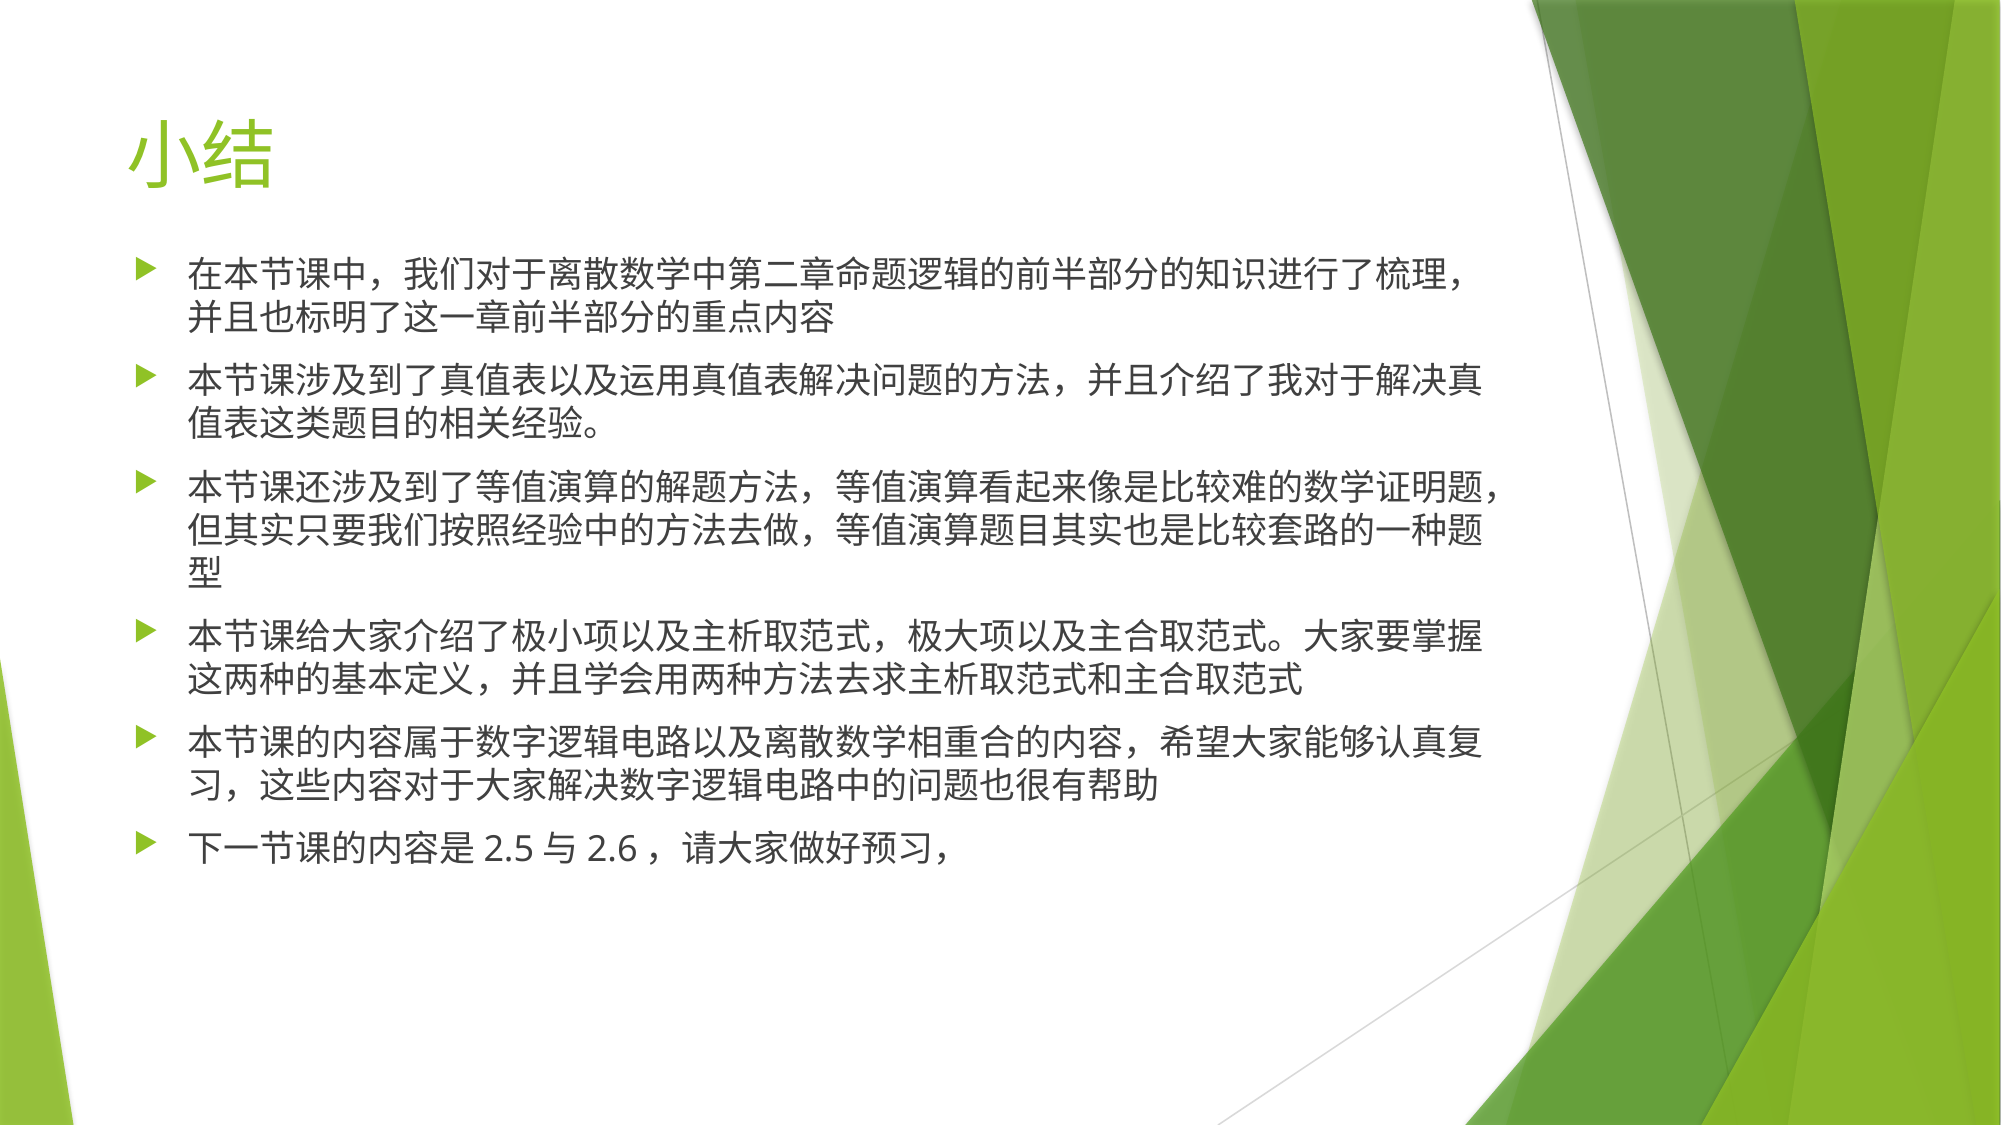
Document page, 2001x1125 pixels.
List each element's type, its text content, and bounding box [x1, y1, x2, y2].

list 在本节课中，我们对于离散数学中第二章命题逻辑的前半部分的知识进行了梳理，并且也标明了这一章前半部分的重点内容 本节课涉及到了真值表以及运用真值表解决问题的方法，并且介绍了我对于解决真值表这类题目的相关经验。 本节课还涉及到了等值演算的解题方法，等值演算看起来像是比较难的数学证明题，但其实只要我们按照经验中的方法去做，等值演算题目其实也是比较套路的一种题型 本节课给大家介绍了极小项以及主析取范式，极大项以及主合取范式。大家要掌握这两种的基本定义，并且学会用两种方法去求主析取范式和主合取范式 本节课的内容属于数字逻辑电路以及离散数学相重合的内容，希望大家能够认真复习，这些内容对于大家解决数字逻辑电路中的问题也很有帮助 下一节课的内容是2.5与2.6，请大家做好预习， [118, 244, 1529, 881]
title 小结 [111, 99, 1522, 317]
